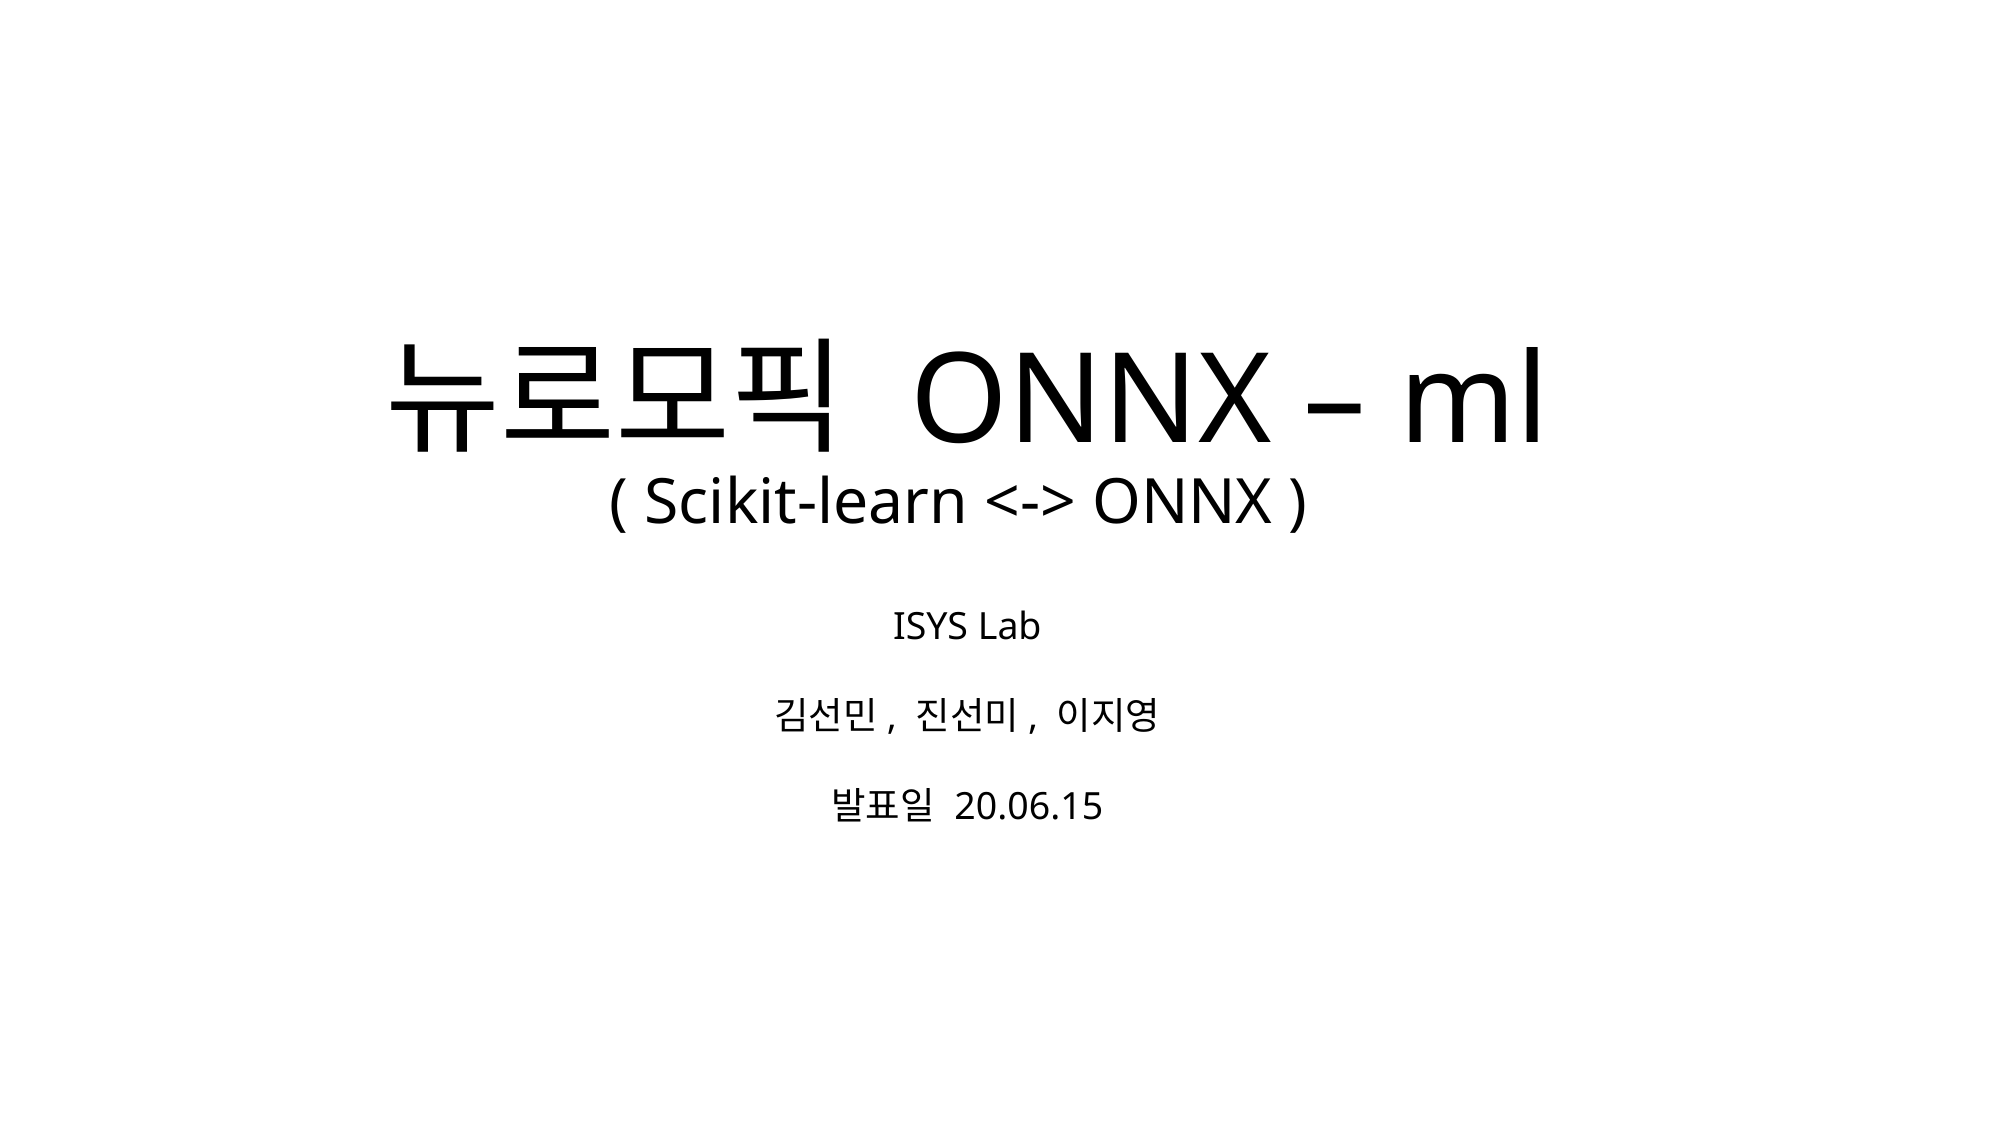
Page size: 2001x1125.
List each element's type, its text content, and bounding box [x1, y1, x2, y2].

text_box ISYS Lab 김선민, 진선미, 이지영 발표일 20.06.15 [719, 594, 1216, 835]
title 뉴로모픽 ONNX – ml ( Scikit-learn <-> ONNX ) [217, 253, 1718, 545]
